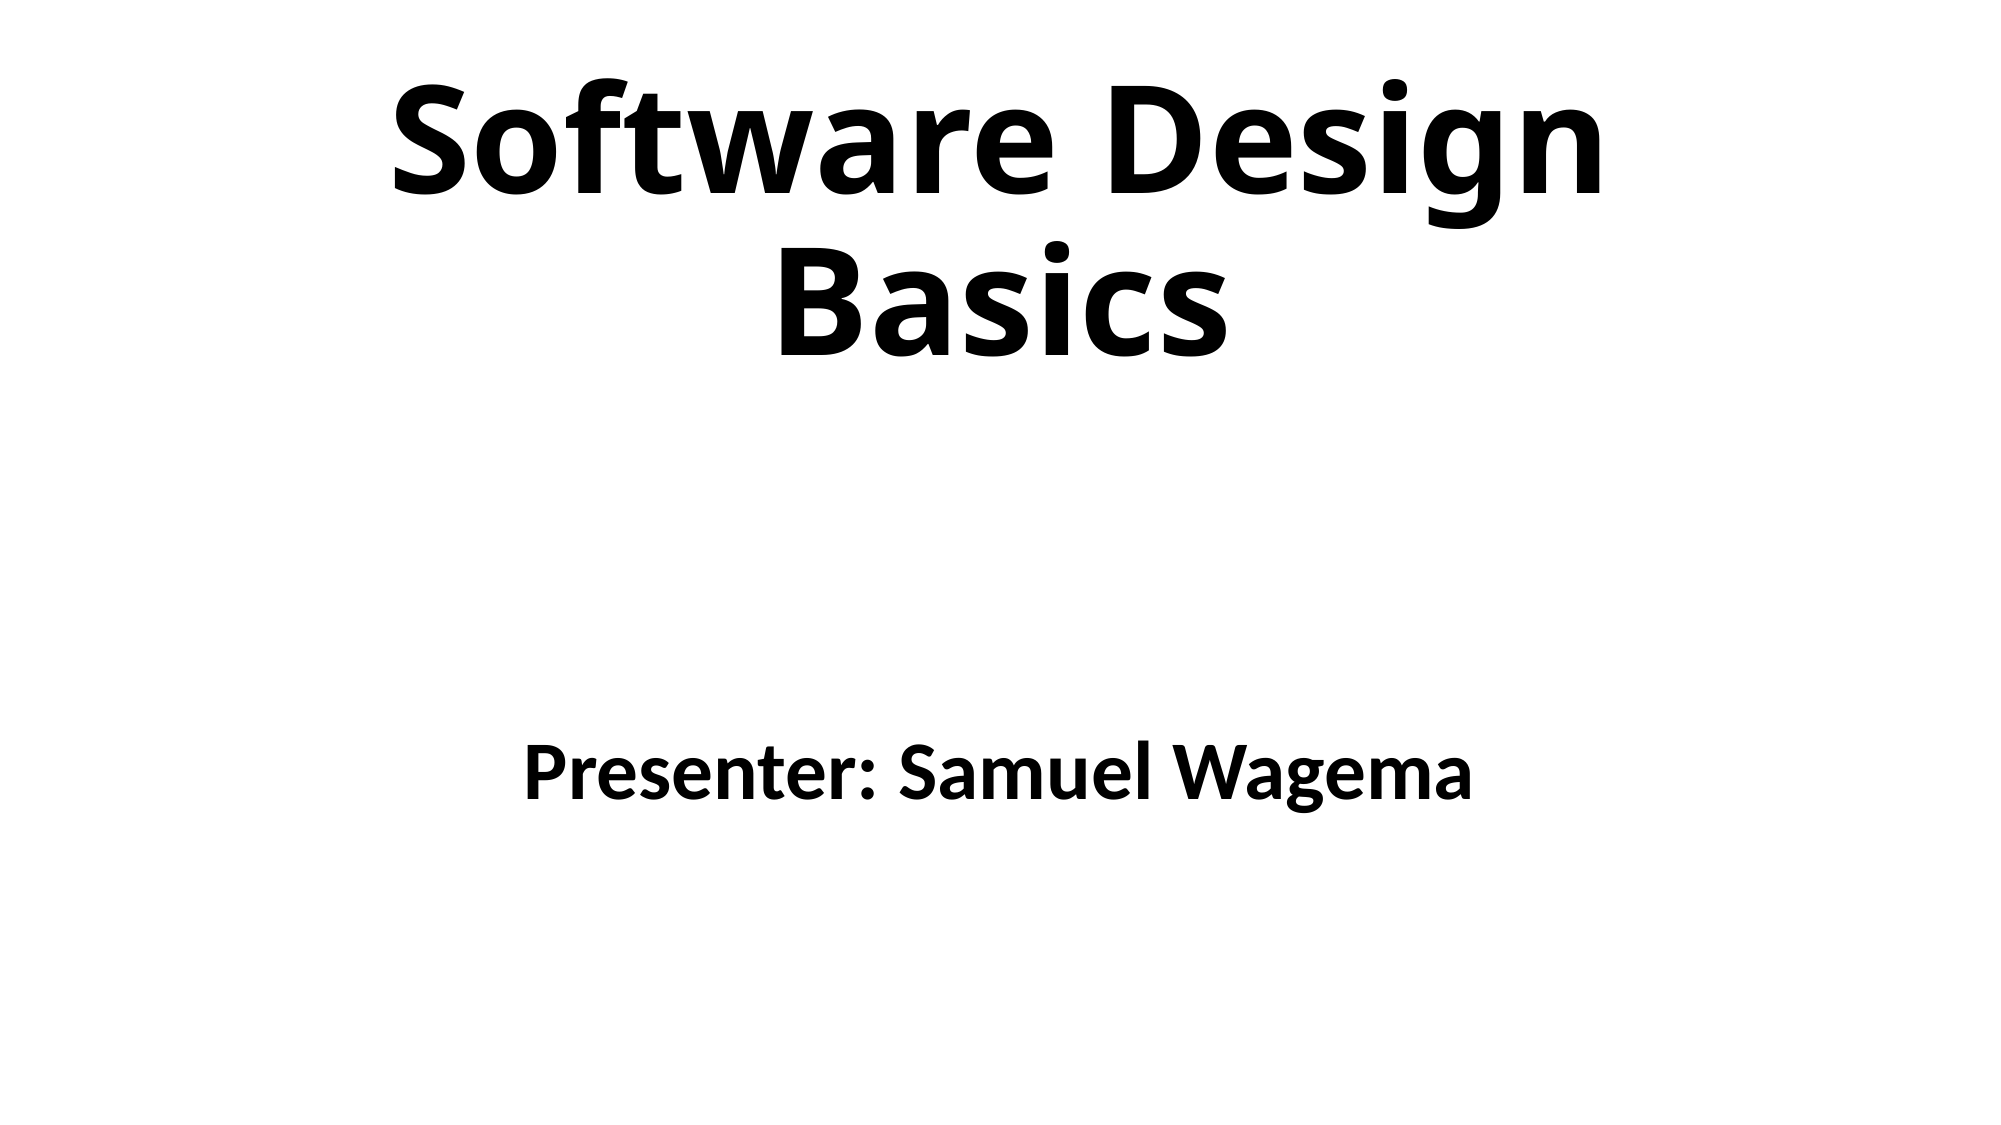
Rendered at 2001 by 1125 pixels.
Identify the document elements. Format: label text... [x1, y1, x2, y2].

subtitle Presenter: Samuel Wagema [249, 720, 1750, 863]
title Software Design Basics [249, 184, 1750, 576]
